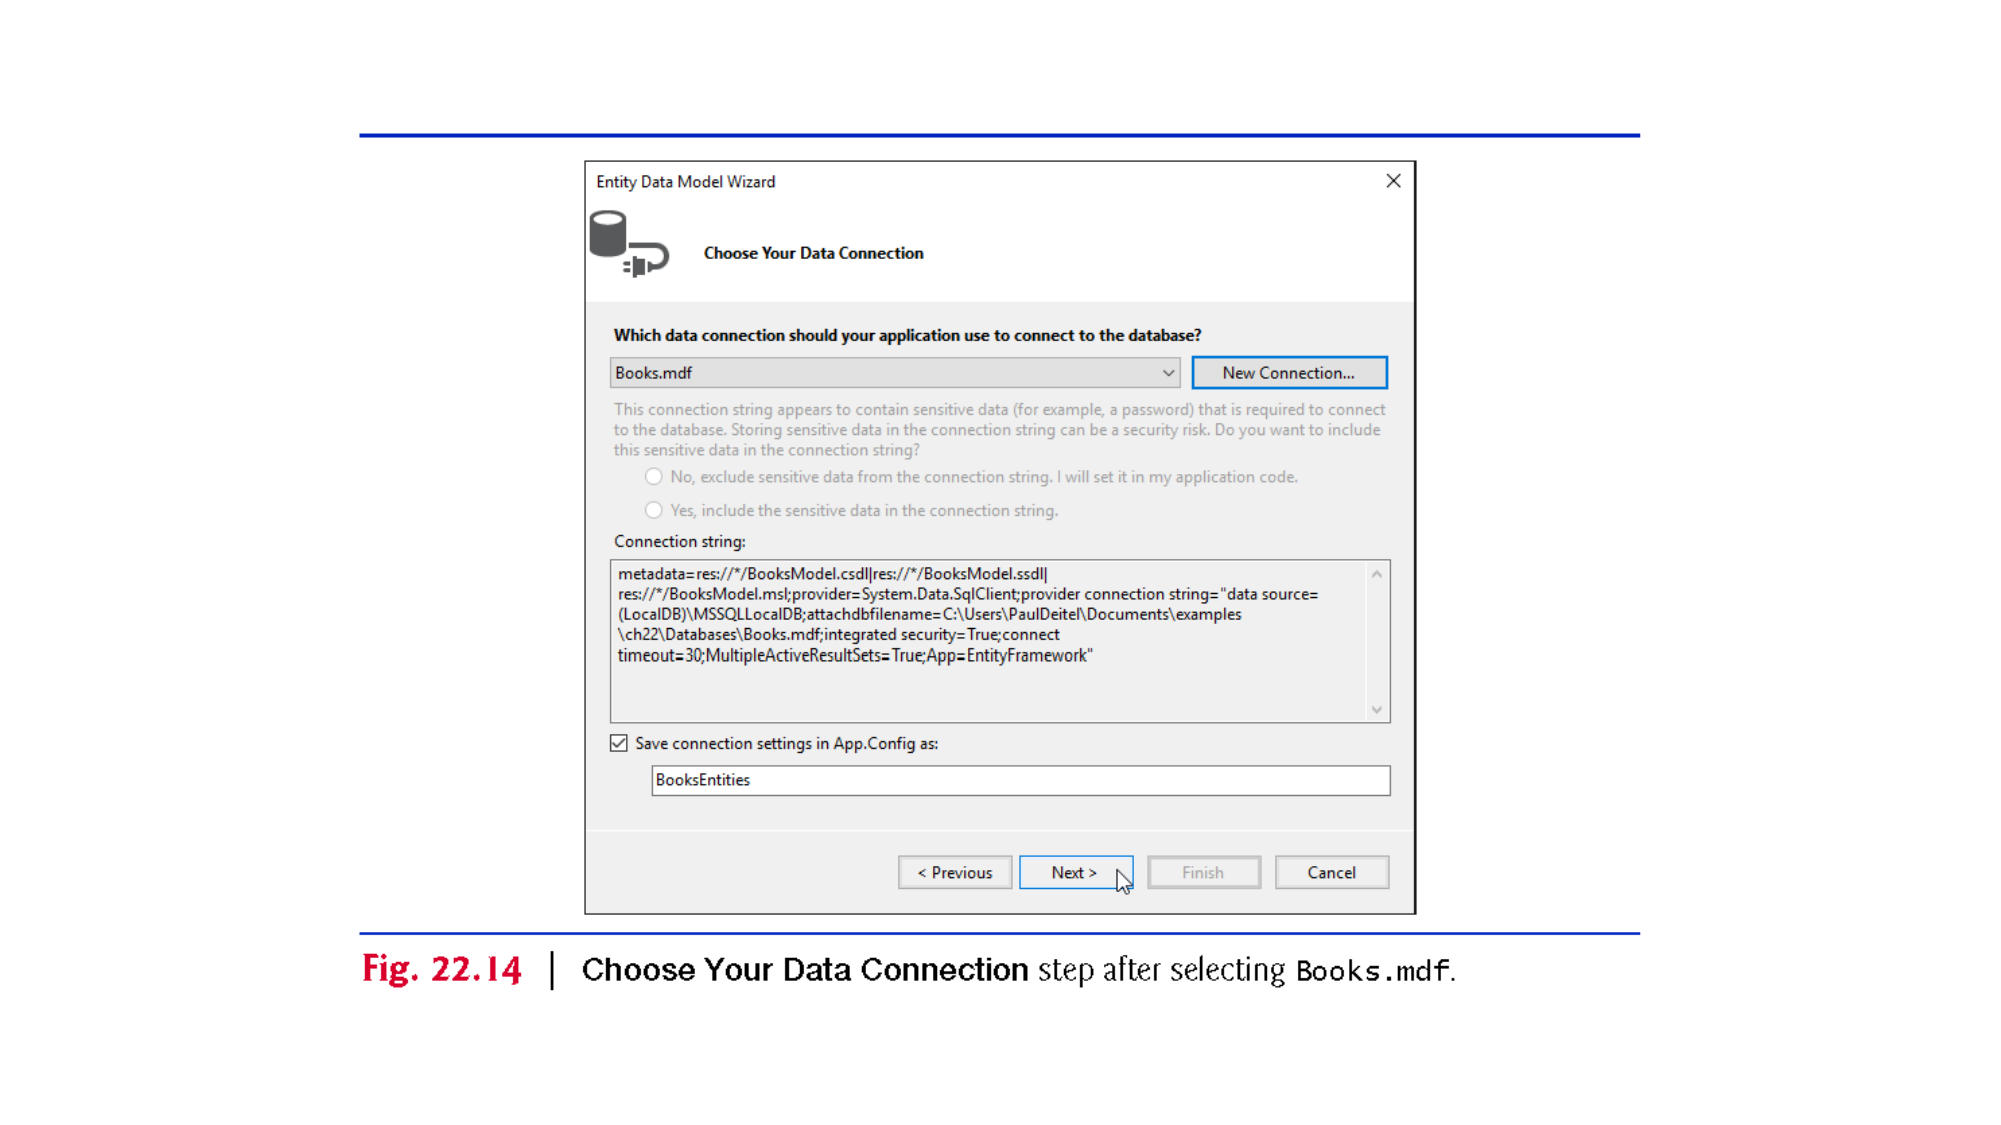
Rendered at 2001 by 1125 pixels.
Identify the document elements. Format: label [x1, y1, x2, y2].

picture [225, 0, 1775, 1125]
